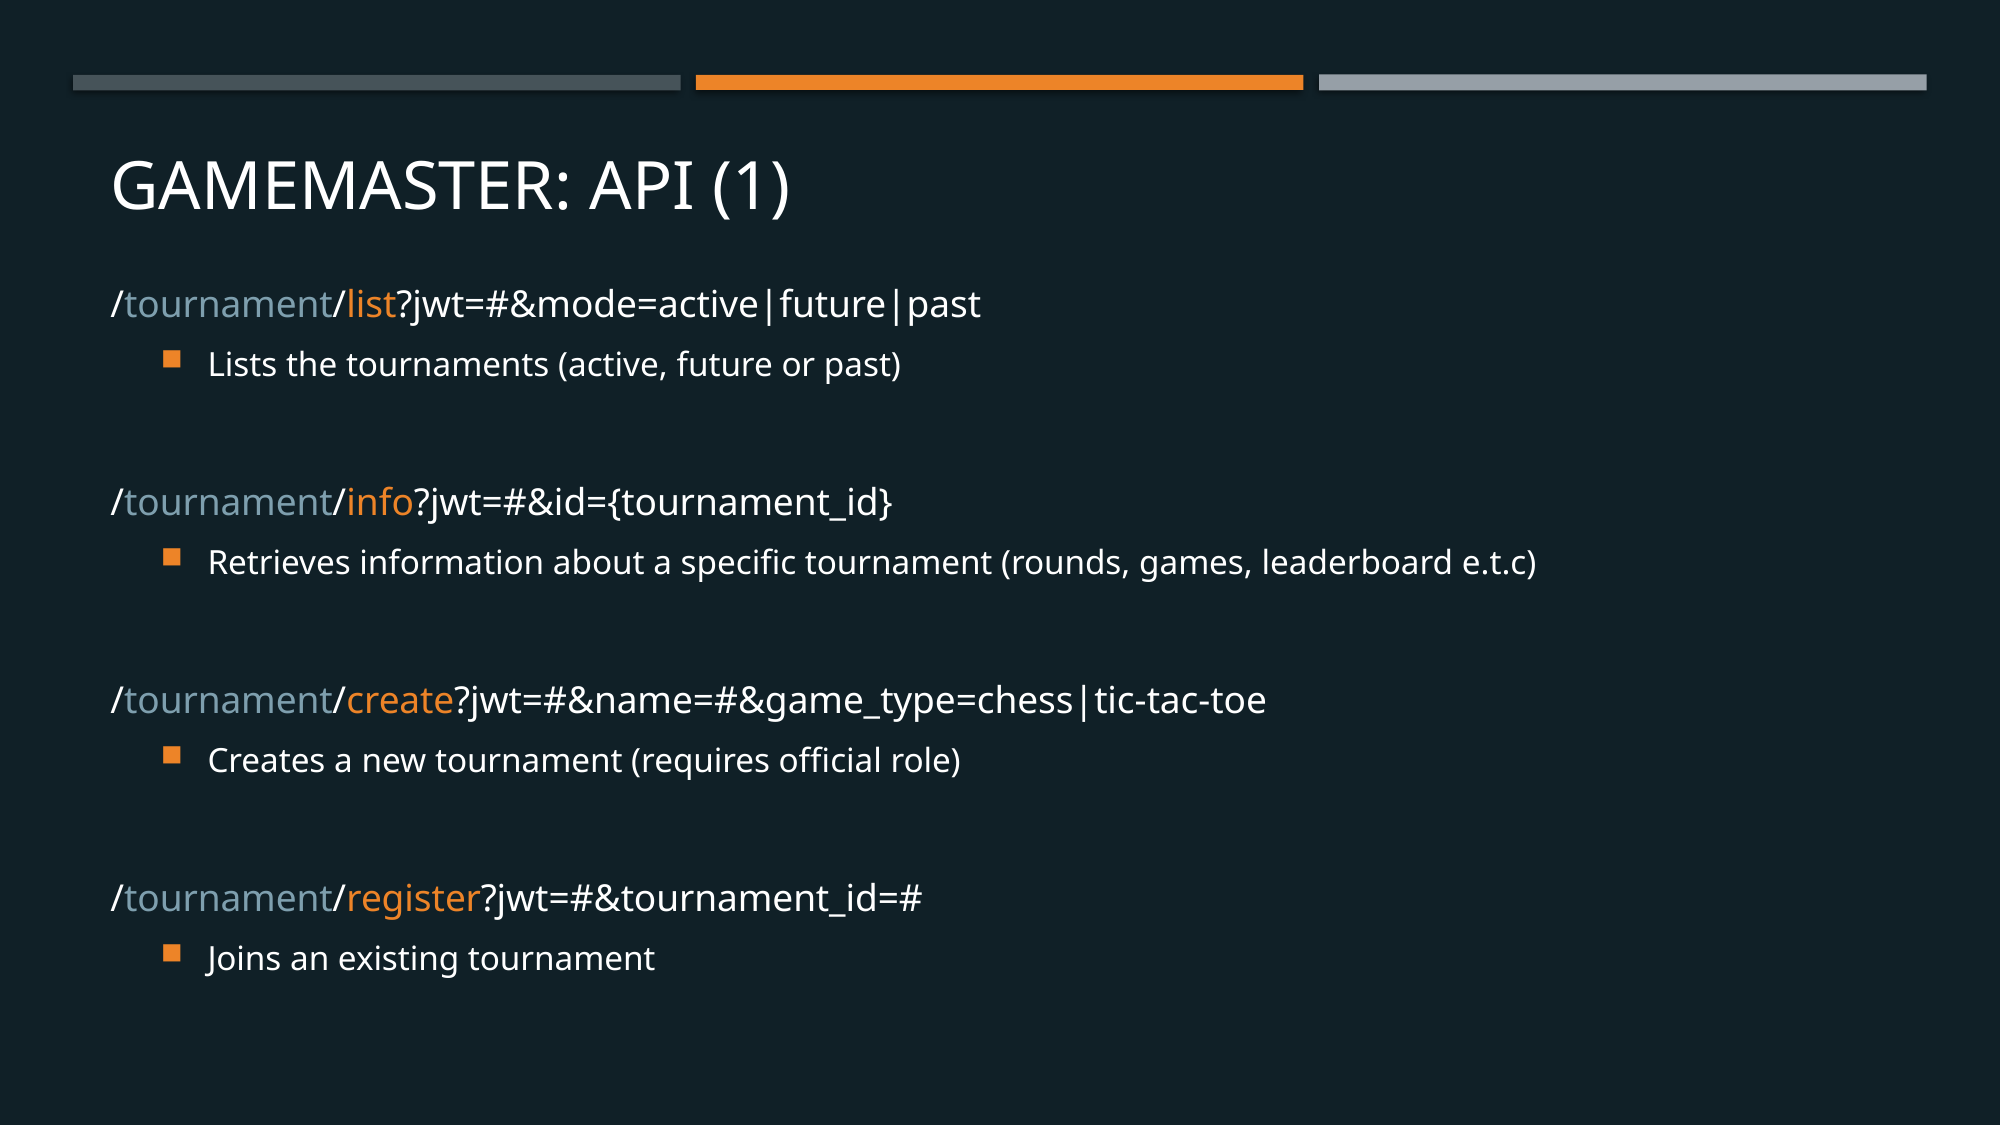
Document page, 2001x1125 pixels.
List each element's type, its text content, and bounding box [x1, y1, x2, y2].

list /tournament/list?jwt=#&mode=active|future|past Lists the tournaments (active, future or past) /tournament/info?jwt=#&id={tournament_id} Retrieves information about a specific tournament (rounds, games, leaderboard e.t.c) /tournament/create?jwt=#&name=#&game_type=chess|tic-tac-toe Creates a new tournament (requires official role) /tournament/register?jwt=#&tournament_id=# Joins an existing tournament [95, 264, 1905, 989]
title GAMEMASTER: Api (1) [95, 115, 1905, 264]
